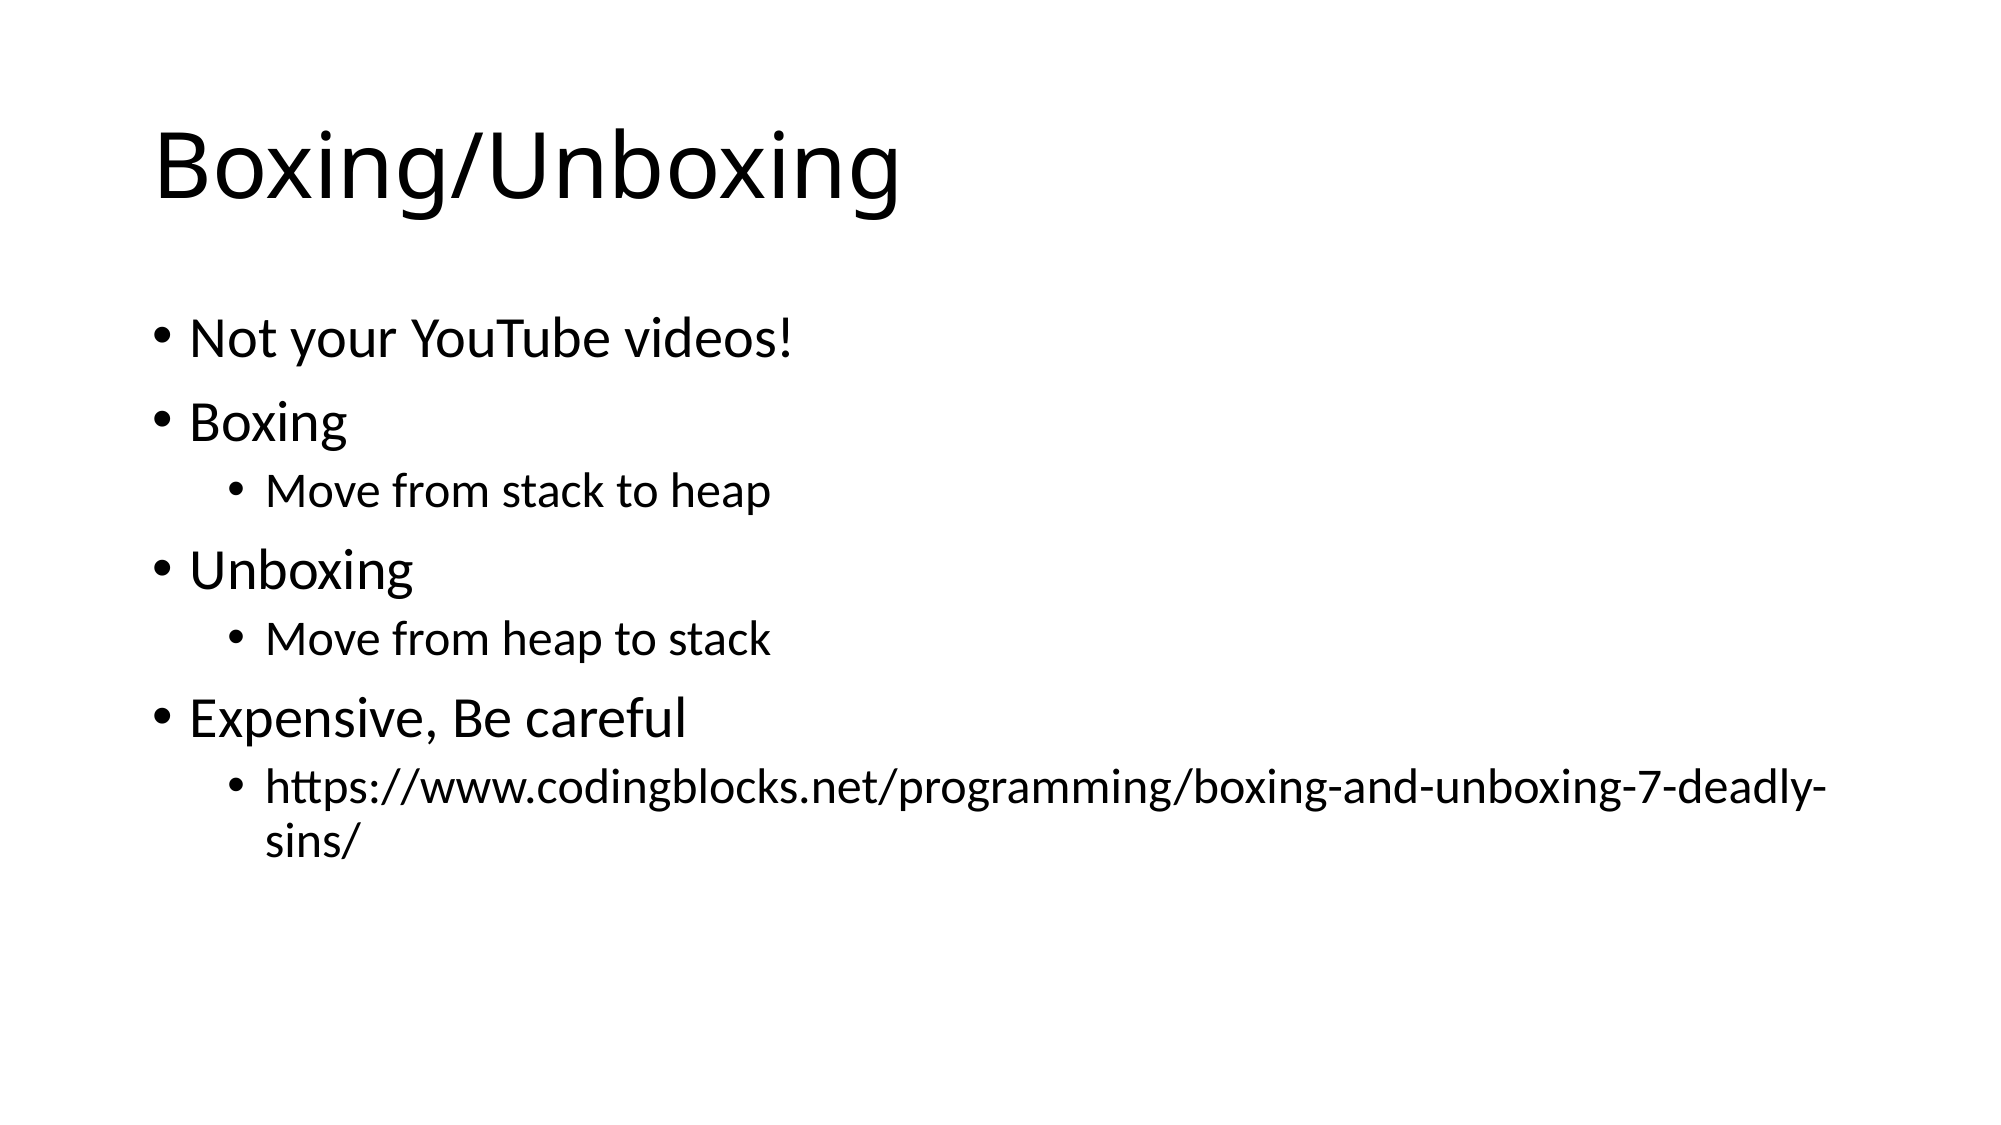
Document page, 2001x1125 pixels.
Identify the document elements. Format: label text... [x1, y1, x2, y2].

list Not your YouTube videos! Boxing Move from stack to heap Unboxing Move from heap to stack Expensive, Be careful https://www.codingblocks.net/programming/boxing-and-unboxing-7-deadly-sins/ [137, 299, 1863, 1014]
title Boxing/Unboxing [137, 59, 1863, 278]
